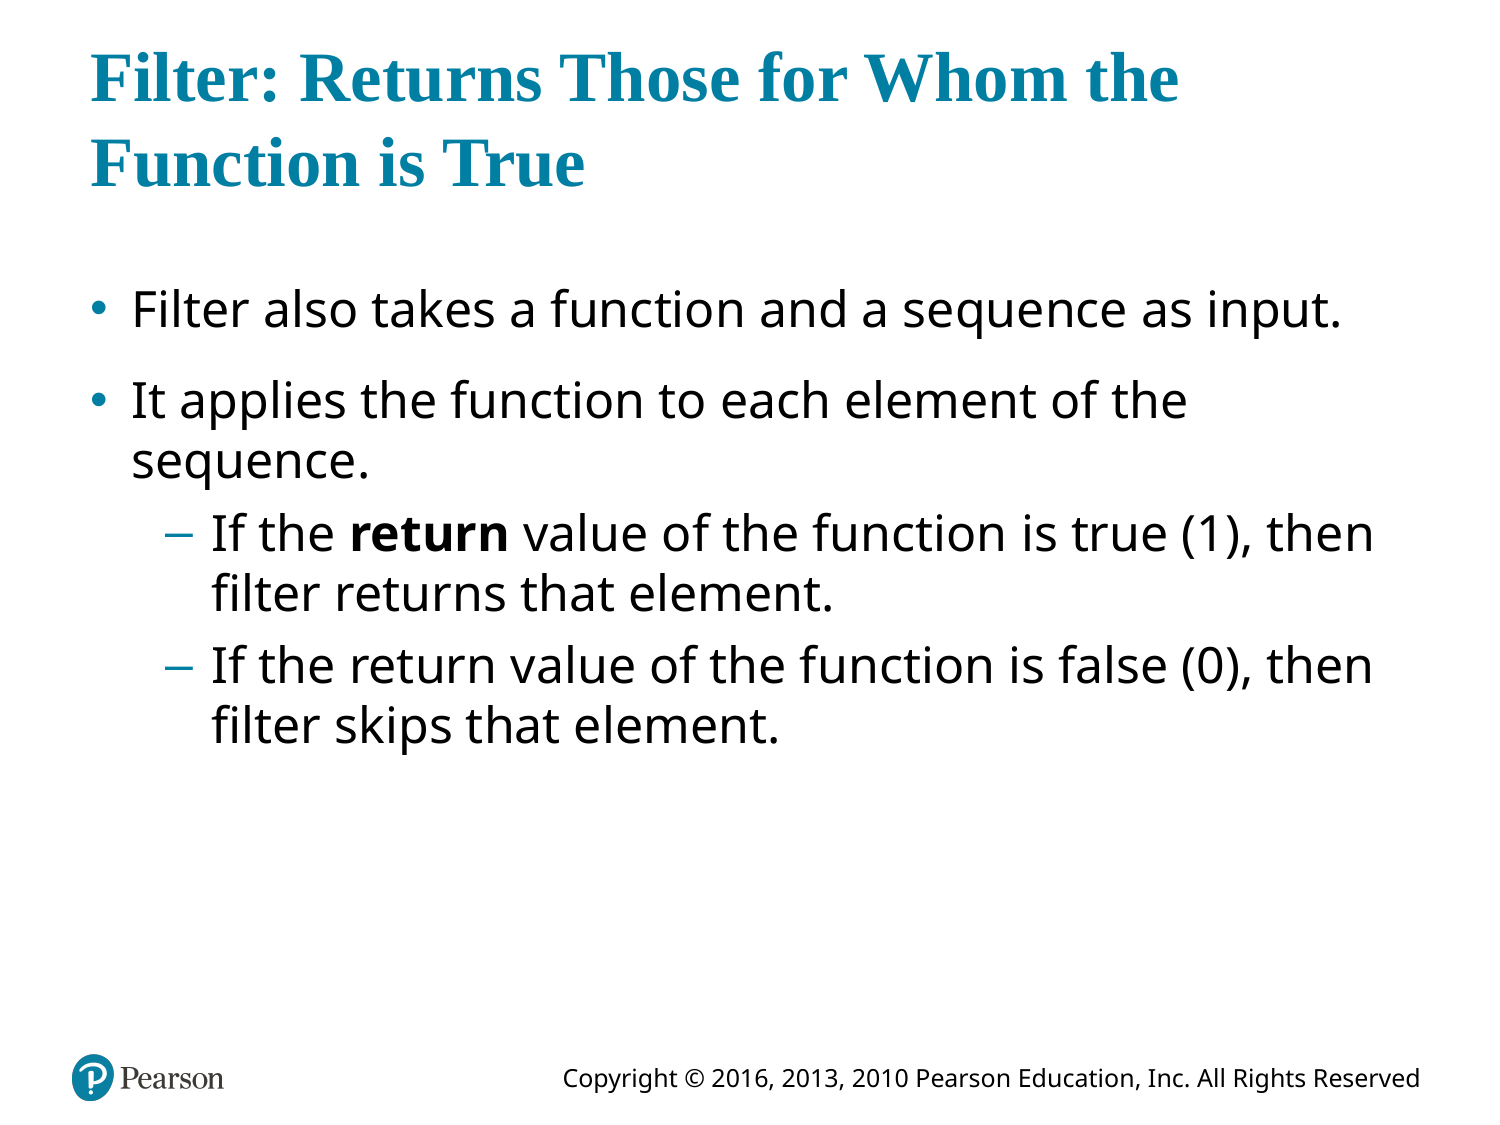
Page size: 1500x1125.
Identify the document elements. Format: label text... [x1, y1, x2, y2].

title Filter: Returns Those for Whom the Function is True [75, 0, 1425, 216]
list Filter also takes a function and a sequence as input. It applies the function to each element of the sequence. If the return value of the function is true (1), then filter returns that element. If the return value of the function is false (0), then filter skips that element. [75, 262, 1425, 931]
picture [72, 1087, 83, 1101]
picture [72, 1054, 88, 1070]
picture [98, 1054, 224, 1101]
picture [80, 1063, 106, 1088]
